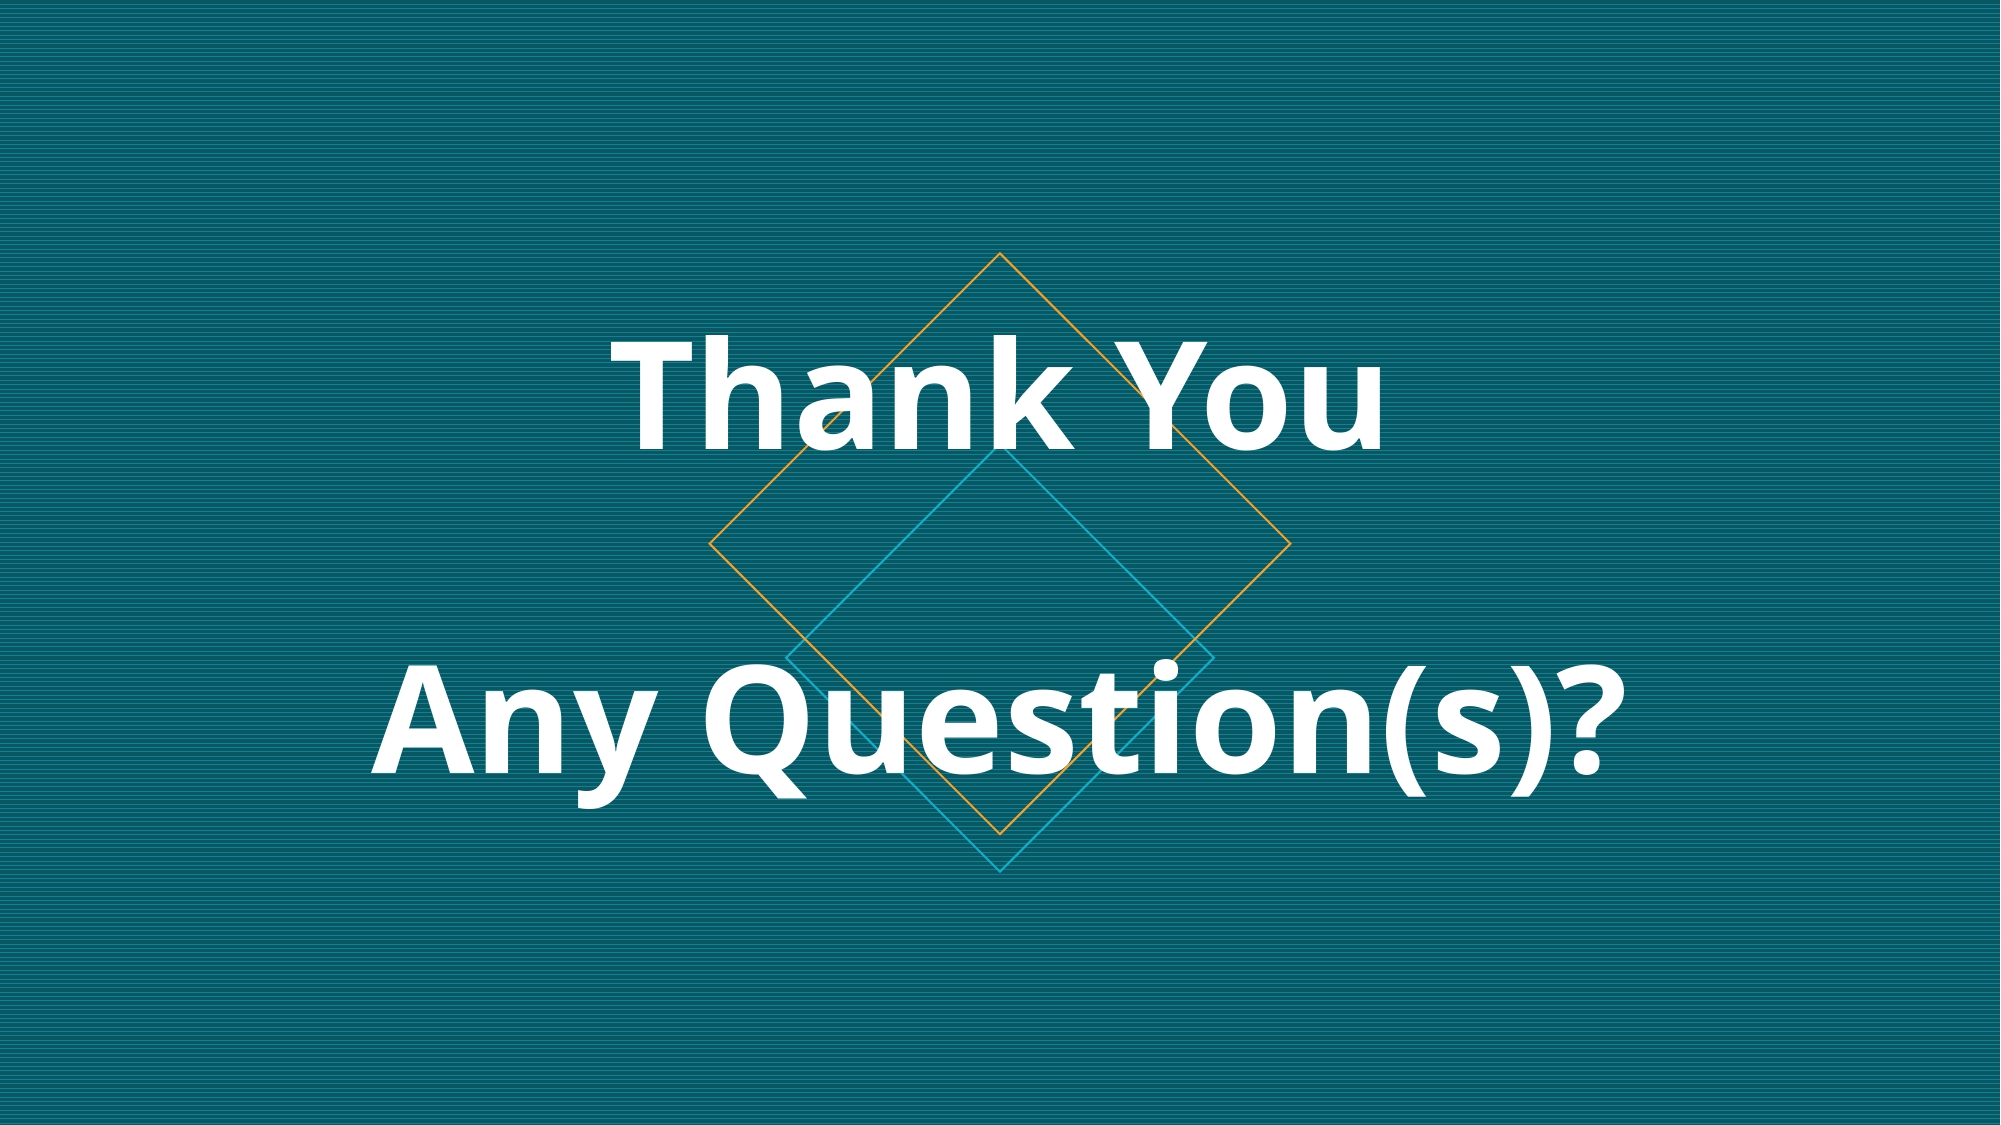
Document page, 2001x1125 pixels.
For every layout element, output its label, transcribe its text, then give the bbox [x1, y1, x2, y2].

title Thank You Any Question(s)? [249, 319, 709, 806]
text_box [709, 253, 1291, 872]
title Thank You Any Question(s)? [1291, 319, 1750, 806]
